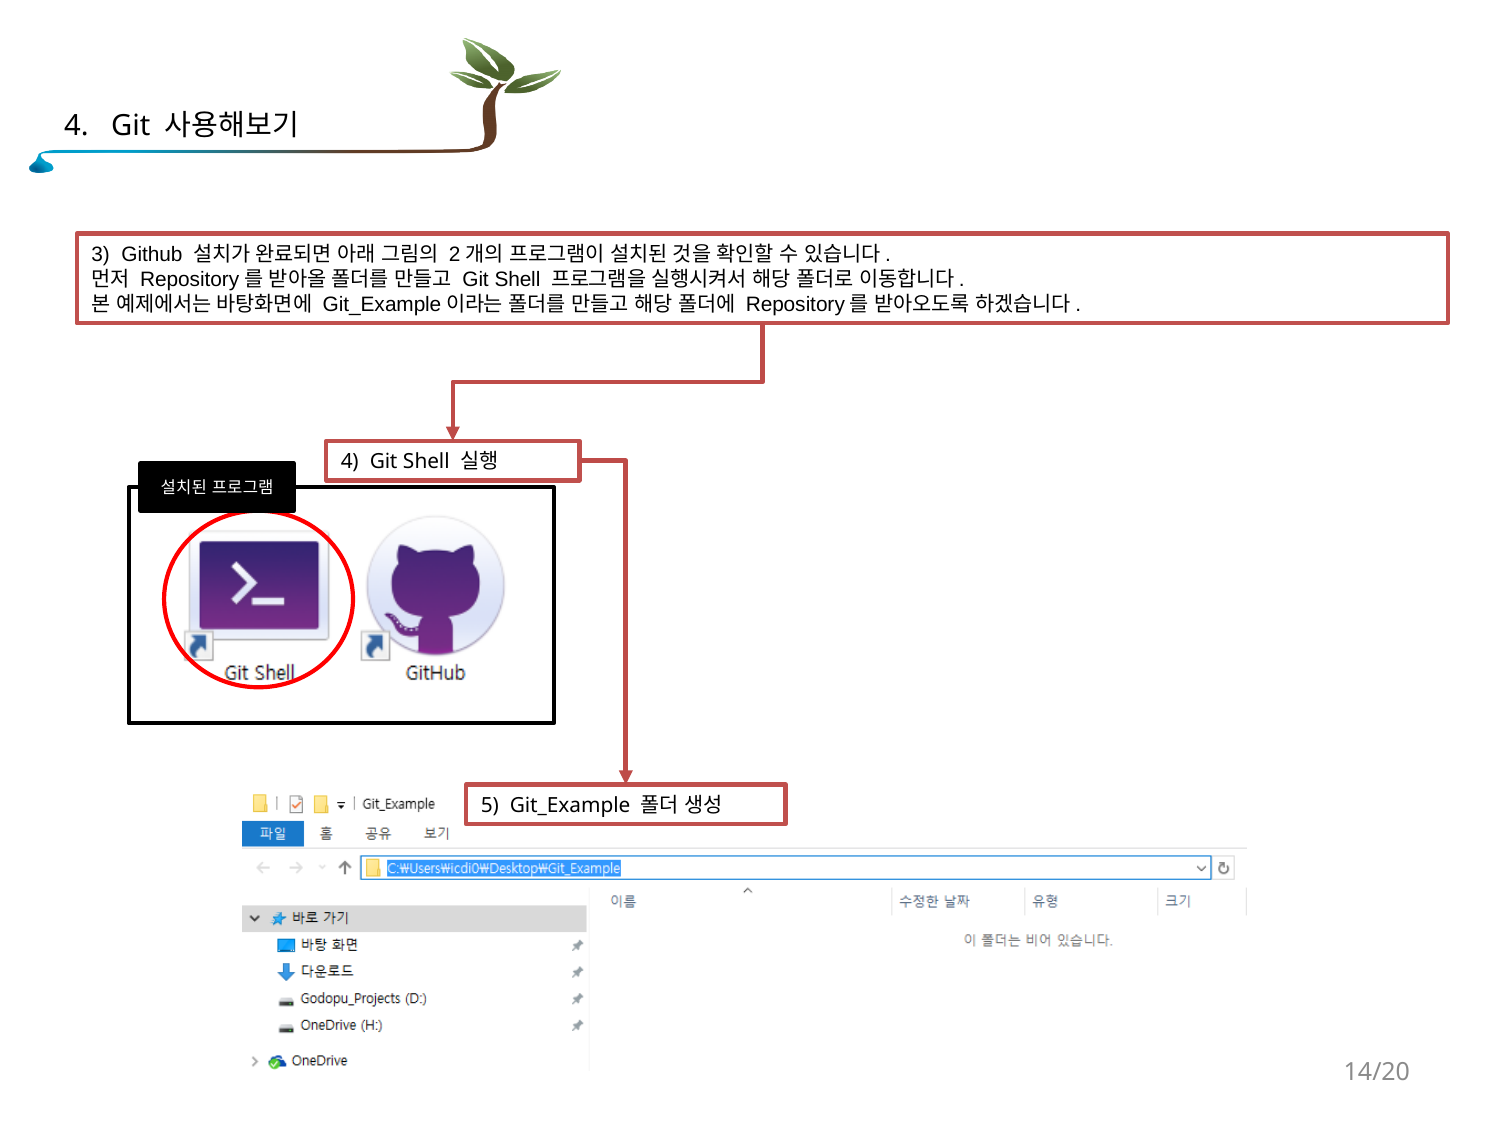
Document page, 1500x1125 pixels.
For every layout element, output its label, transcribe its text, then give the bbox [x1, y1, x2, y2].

text_box 3) Github 설치가 완료되면 아래 그림의 2개의 프로그램이 설치된 것을 확인할 수 있습니다. 먼저 Repository를 받아올 폴더를 만들고 Git Shell 프로그램을 실행시켜서 해당 폴더로 이동합니다. 본 예제에서는 바탕화면에 Git_Example이라는 폴더를 만들고 해당 폴더에 Repository를 받아오도록 하겠습니다. [670, 231, 1450, 325]
text_box 3) Github 설치가 완료되면 아래 그림의 2개의 프로그램이 설치된 것을 확인할 수 있습니다. 먼저 Repository를 받아올 폴더를 만들고 Git Shell 프로그램을 실행시켜서 해당 폴더로 이동합니다. 본 예제에서는 바탕화면에 Git_Example이라는 폴더를 만들고 해당 폴더에 Repository를 받아오도록 하겠습니다. [75, 231, 545, 325]
text_box 5) Git_Example 폴더 생성 [631, 782, 788, 789]
slide_number 14/20 [1074, 1042, 1425, 1103]
text_box 5) Git_Example 폴더 생성 [464, 782, 574, 789]
text_box 4) Git Shell 실행 [324, 439, 544, 461]
picture [29, 38, 562, 173]
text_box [549, 227, 666, 538]
picture [241, 791, 1247, 1071]
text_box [579, 460, 627, 785]
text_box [128, 463, 562, 724]
